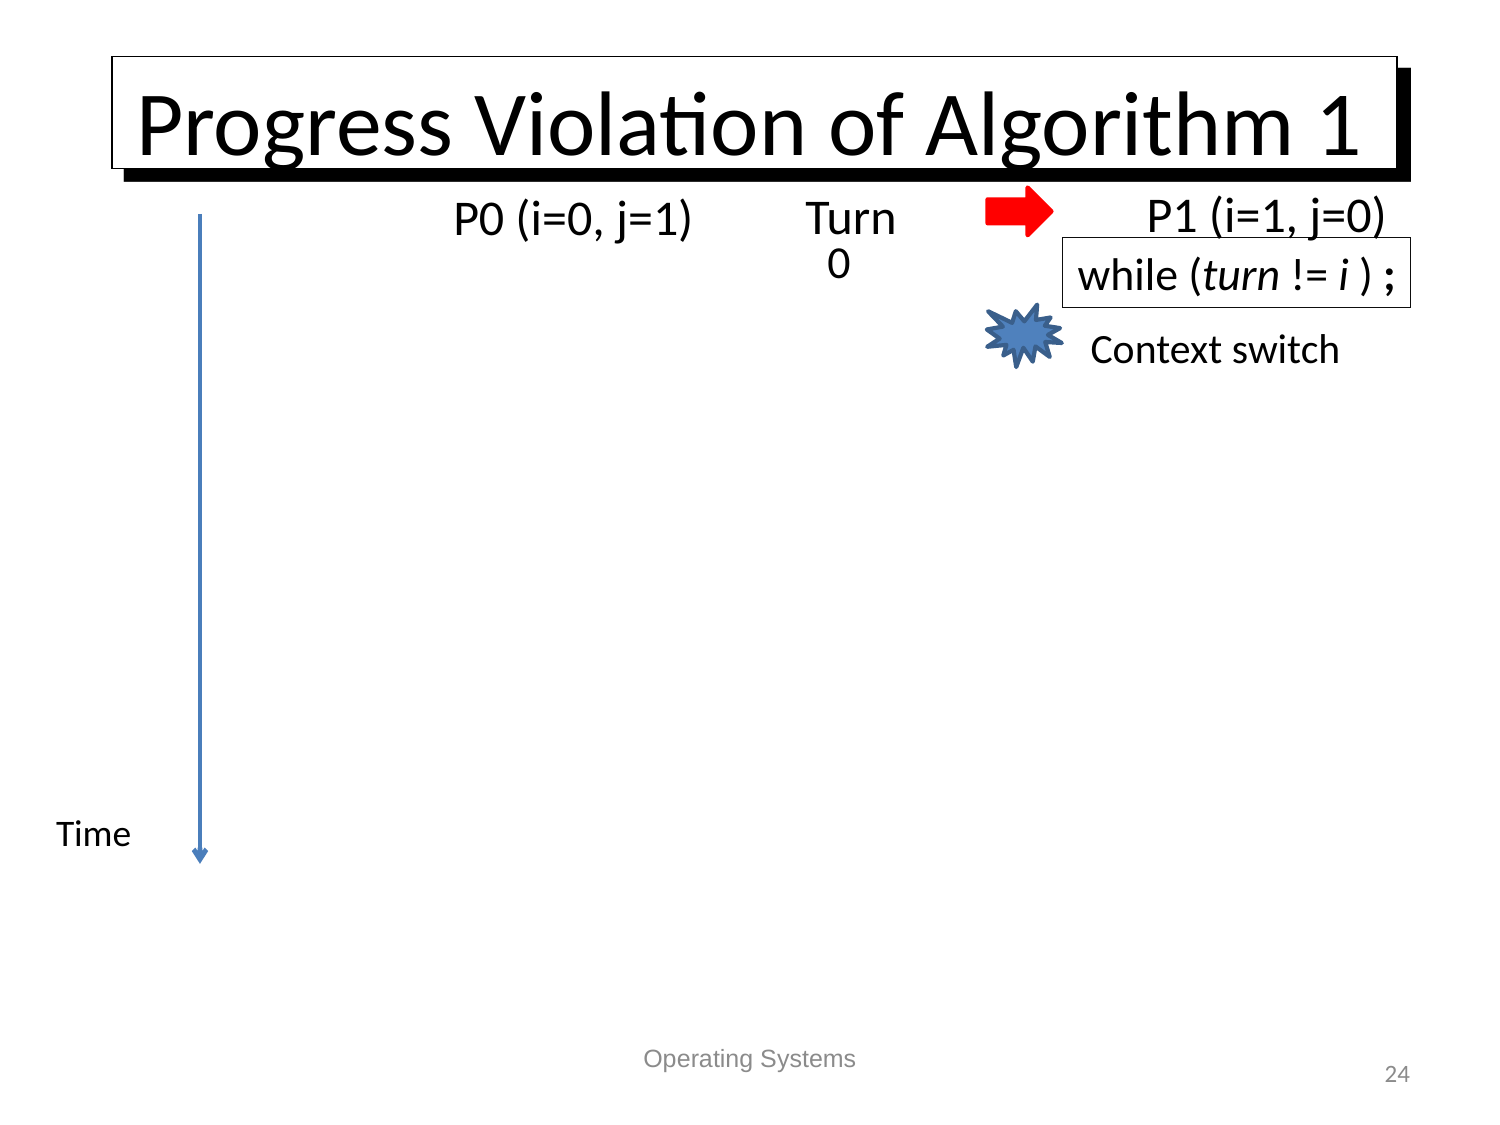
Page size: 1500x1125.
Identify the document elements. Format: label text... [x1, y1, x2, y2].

text_box P1 (i=1, j=0) [1131, 174, 1403, 250]
text_box [984, 302, 1064, 370]
text_box [985, 185, 1054, 238]
text_box Context switch [1075, 313, 1356, 379]
slide_number 24 [1074, 1042, 1425, 1103]
text_box Time [41, 801, 147, 862]
text_box P0 (i=0, j=1) [438, 178, 709, 253]
text_box 0 [812, 252, 866, 295]
text_box while (turn != i ) ; [1062, 237, 1411, 308]
title Progress Violation of Algorithm 1 [75, 24, 1425, 213]
text_box Turn [790, 176, 912, 252]
footer Operating Systems [512, 1042, 988, 1103]
